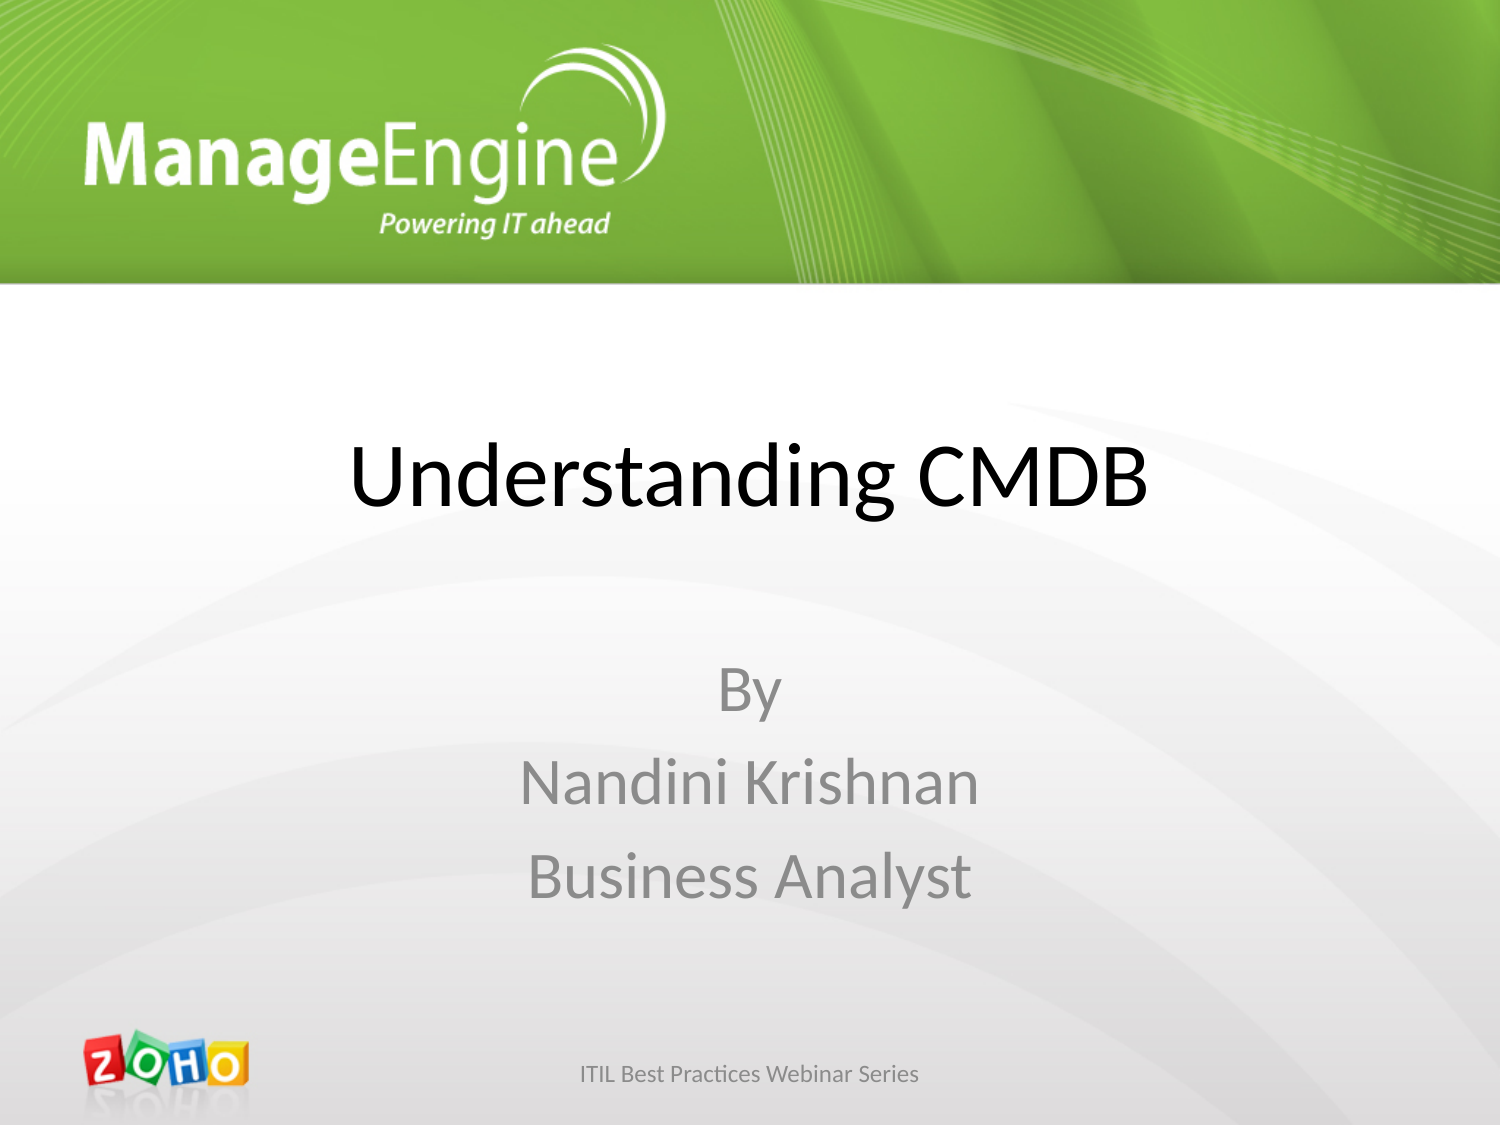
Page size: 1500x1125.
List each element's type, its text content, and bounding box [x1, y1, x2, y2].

title Understanding CMDB [112, 349, 1388, 591]
footer ITIL Best Practices Webinar Series [512, 1042, 988, 1103]
subtitle By Nandini Krishnan Business Analyst [225, 637, 1275, 925]
picture [0, 0, 1500, 1125]
